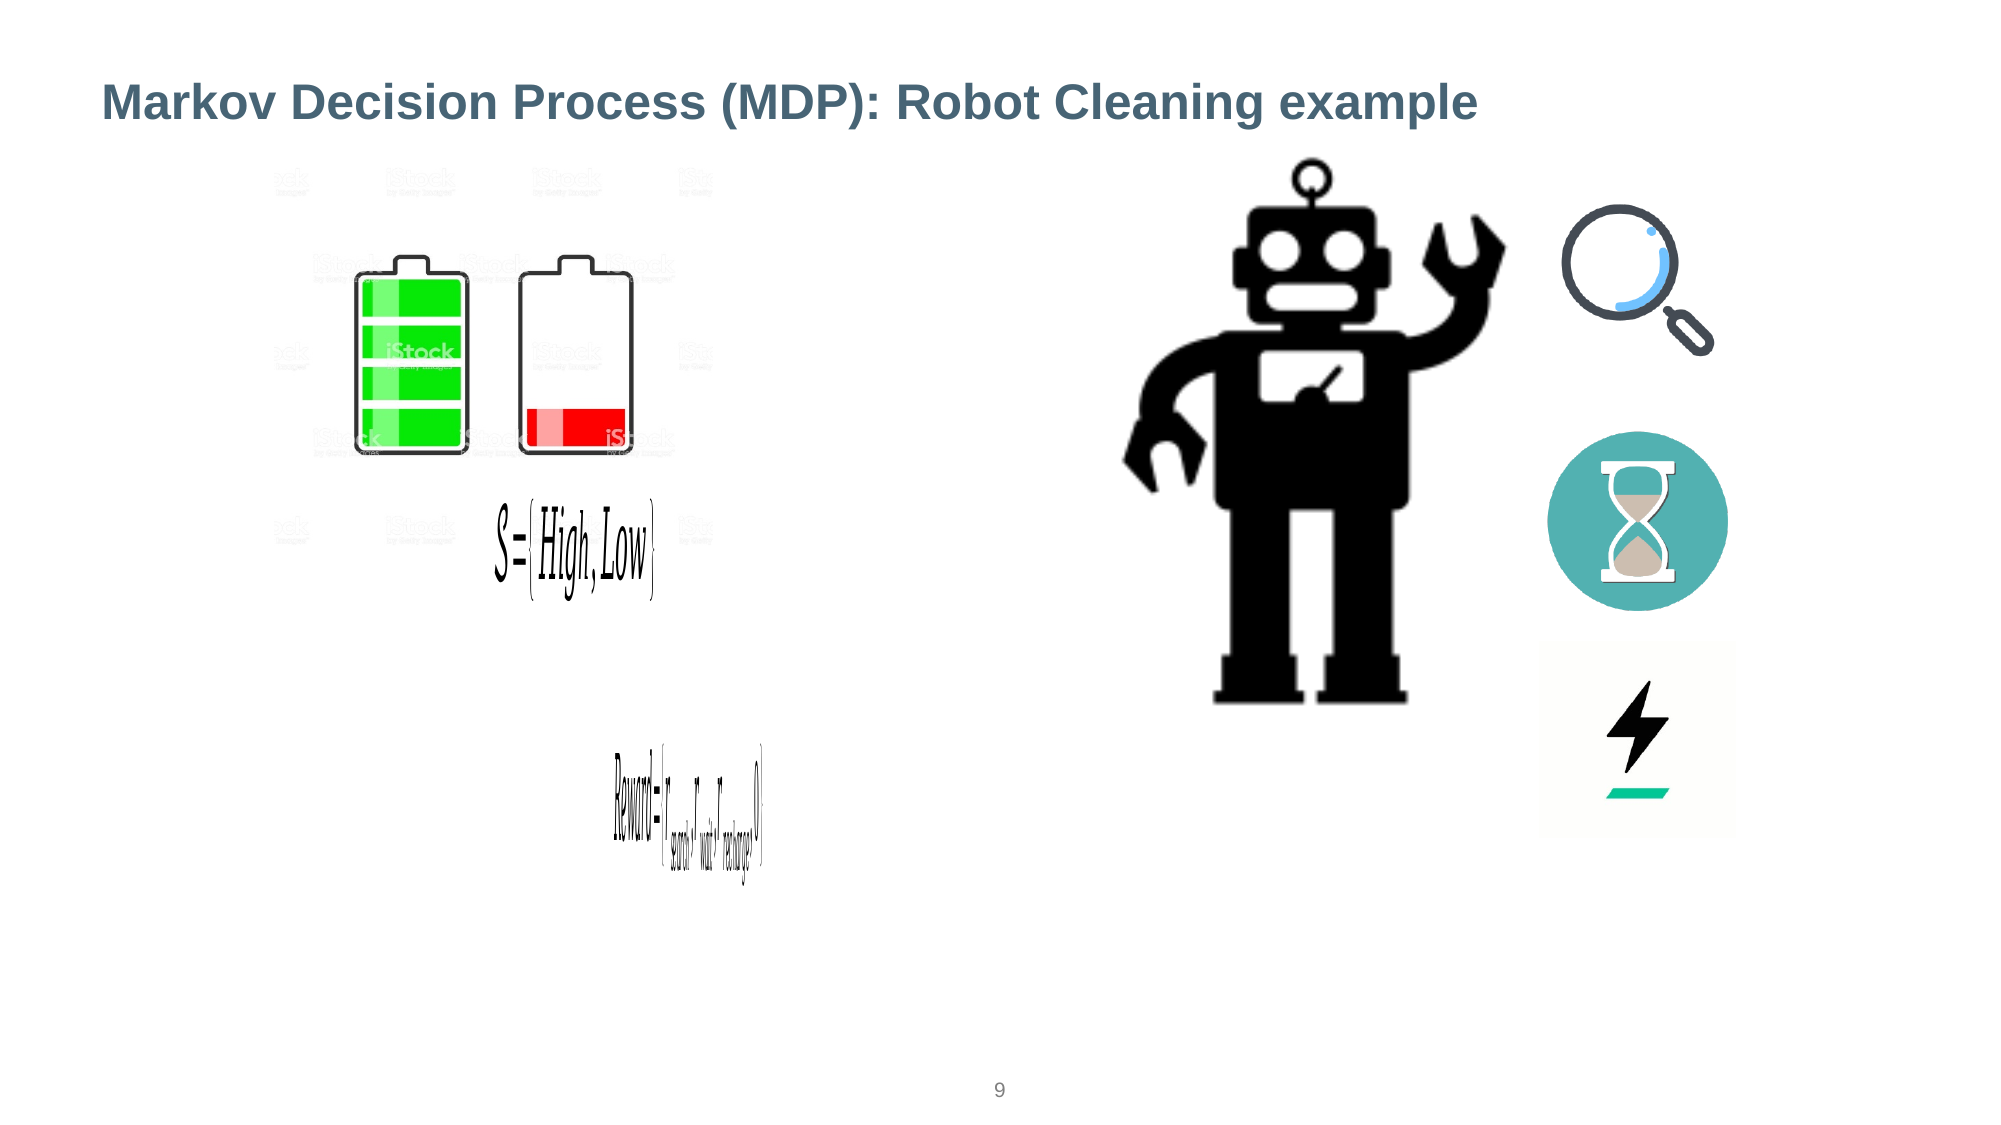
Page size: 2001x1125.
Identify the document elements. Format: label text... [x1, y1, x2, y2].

picture [1038, 150, 1736, 838]
picture [274, 135, 713, 574]
title Markov Decision Process (MDP): Robot Cleaning example [101, 39, 2000, 184]
